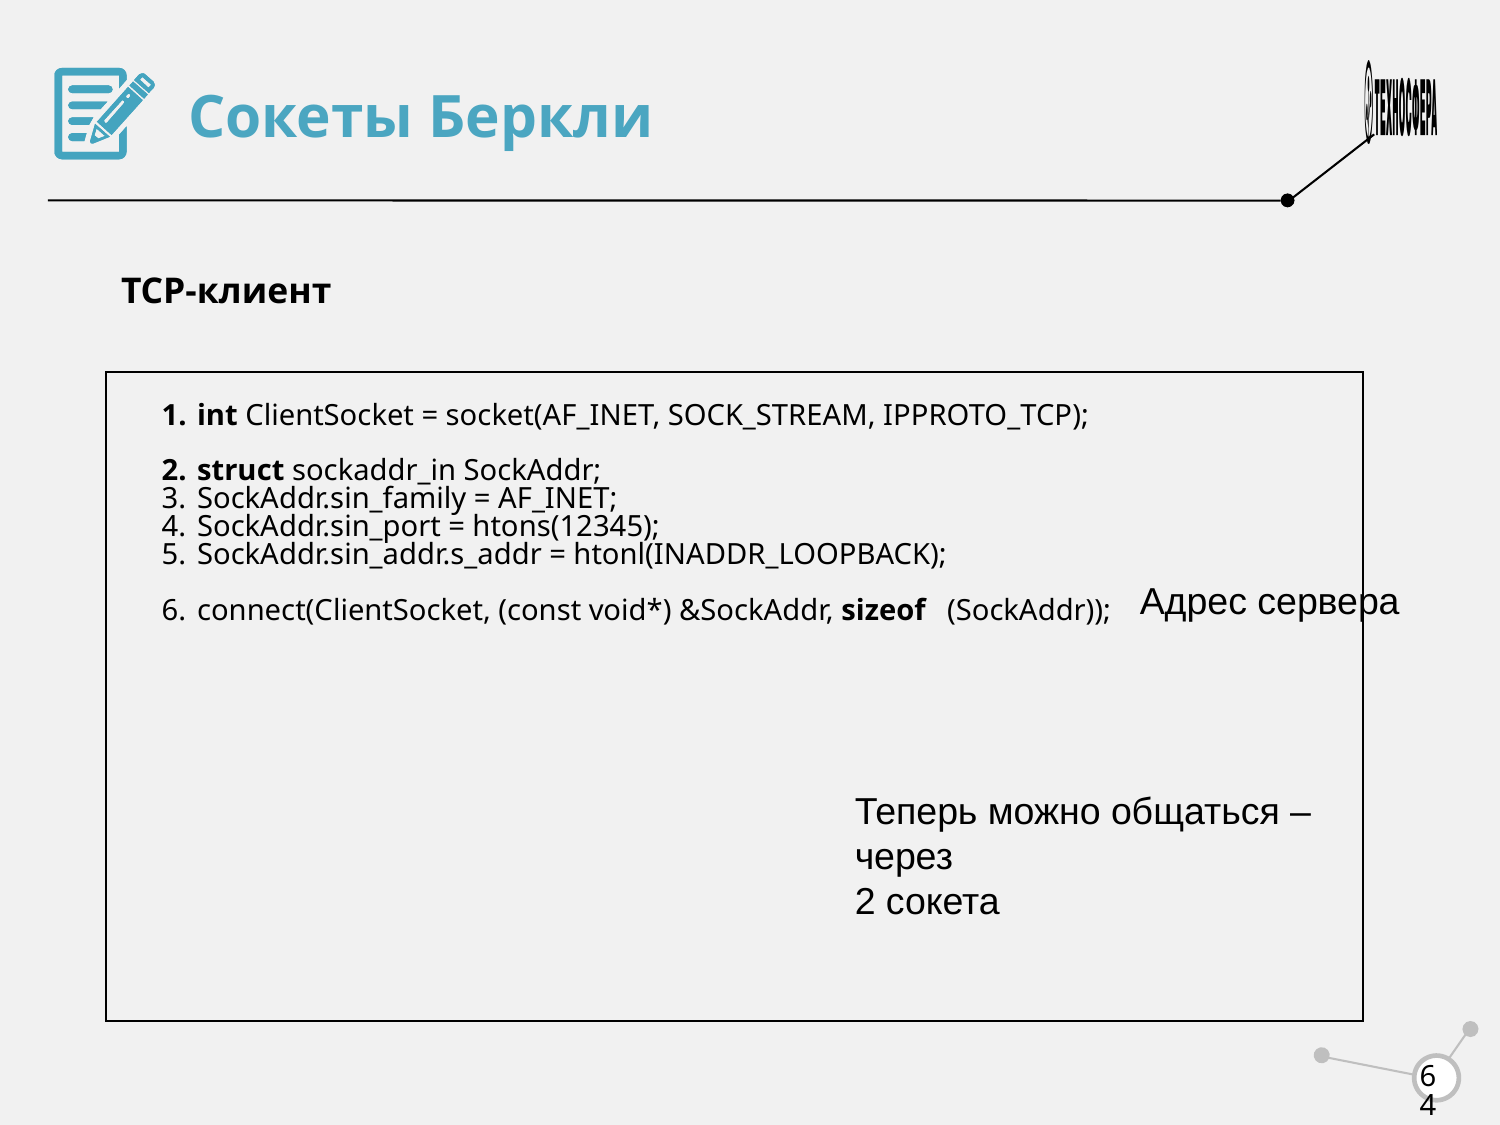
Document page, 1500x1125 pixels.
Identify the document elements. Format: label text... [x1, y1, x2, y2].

text_box Теперь можно общаться – через 2 сокета [840, 780, 1434, 879]
text_box int ClientSocket = socket(AF_INET, SOCK_STREAM, IPPROTO_TCP); struct sockaddr_in SockAddr; SockAddr.sin_family = AF_INET; SockAddr.sin_port = htons(12345); SockAddr.sin_addr.s_addr = htonl(INADDR_LOOPBACK); connect(ClientSocket, (const void*) &SockAddr, sizeof (SockAddr)); [146, 395, 1338, 1000]
text_box <number> [1404, 1047, 1468, 1108]
picture [1363, 23, 1442, 185]
text_box Сокеты Беркли [173, 42, 1281, 185]
text_box Адрес сервера [1124, 569, 1415, 627]
text_box TCP-клиент [106, 241, 1363, 342]
